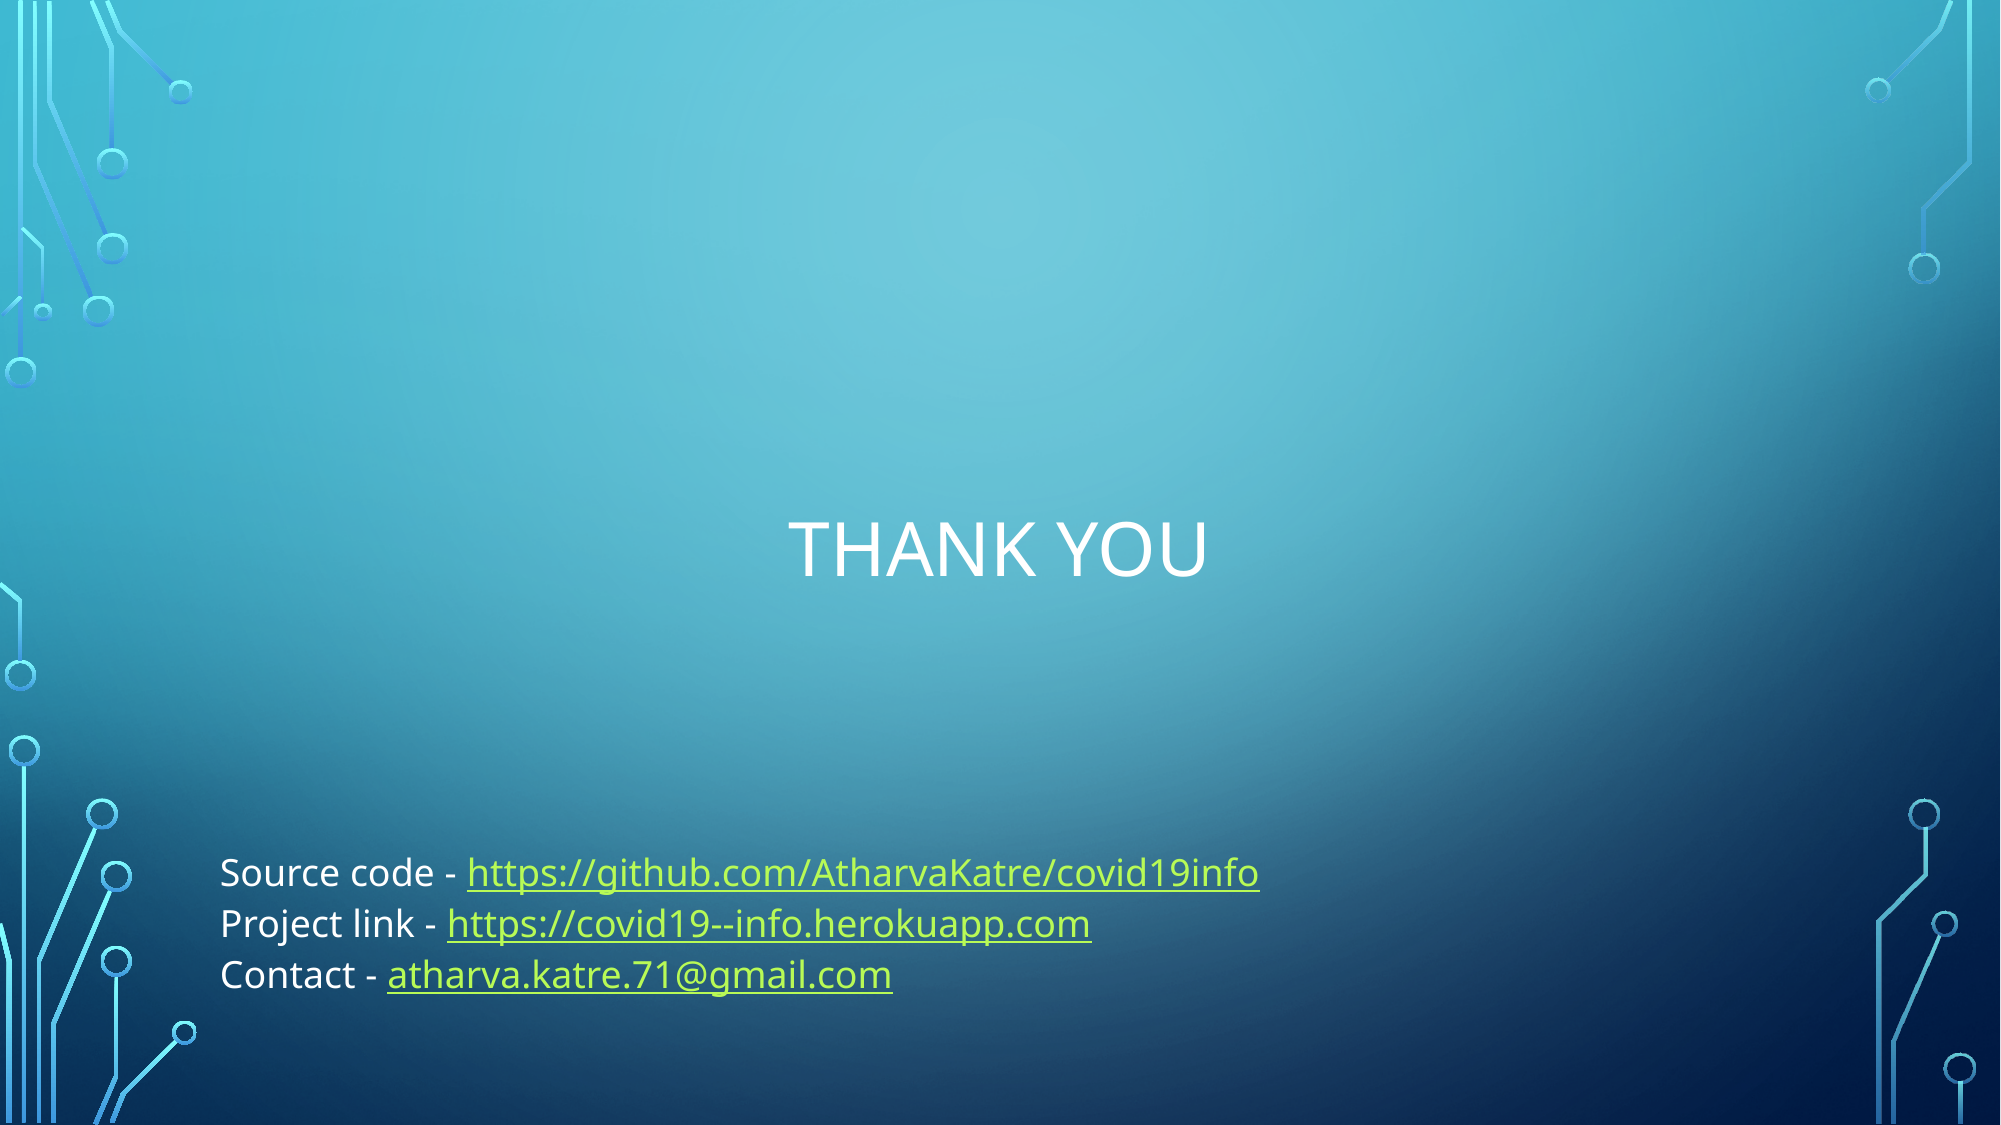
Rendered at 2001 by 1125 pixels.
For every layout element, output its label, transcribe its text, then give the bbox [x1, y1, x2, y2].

title Thank you [187, 489, 1813, 600]
text_box Source code - https://github.com/AtharvaKatre/covid19info Project link - https://covid19--info.herokuapp.com Contact - atharva.katre.71@gmail.com [205, 841, 1811, 1010]
